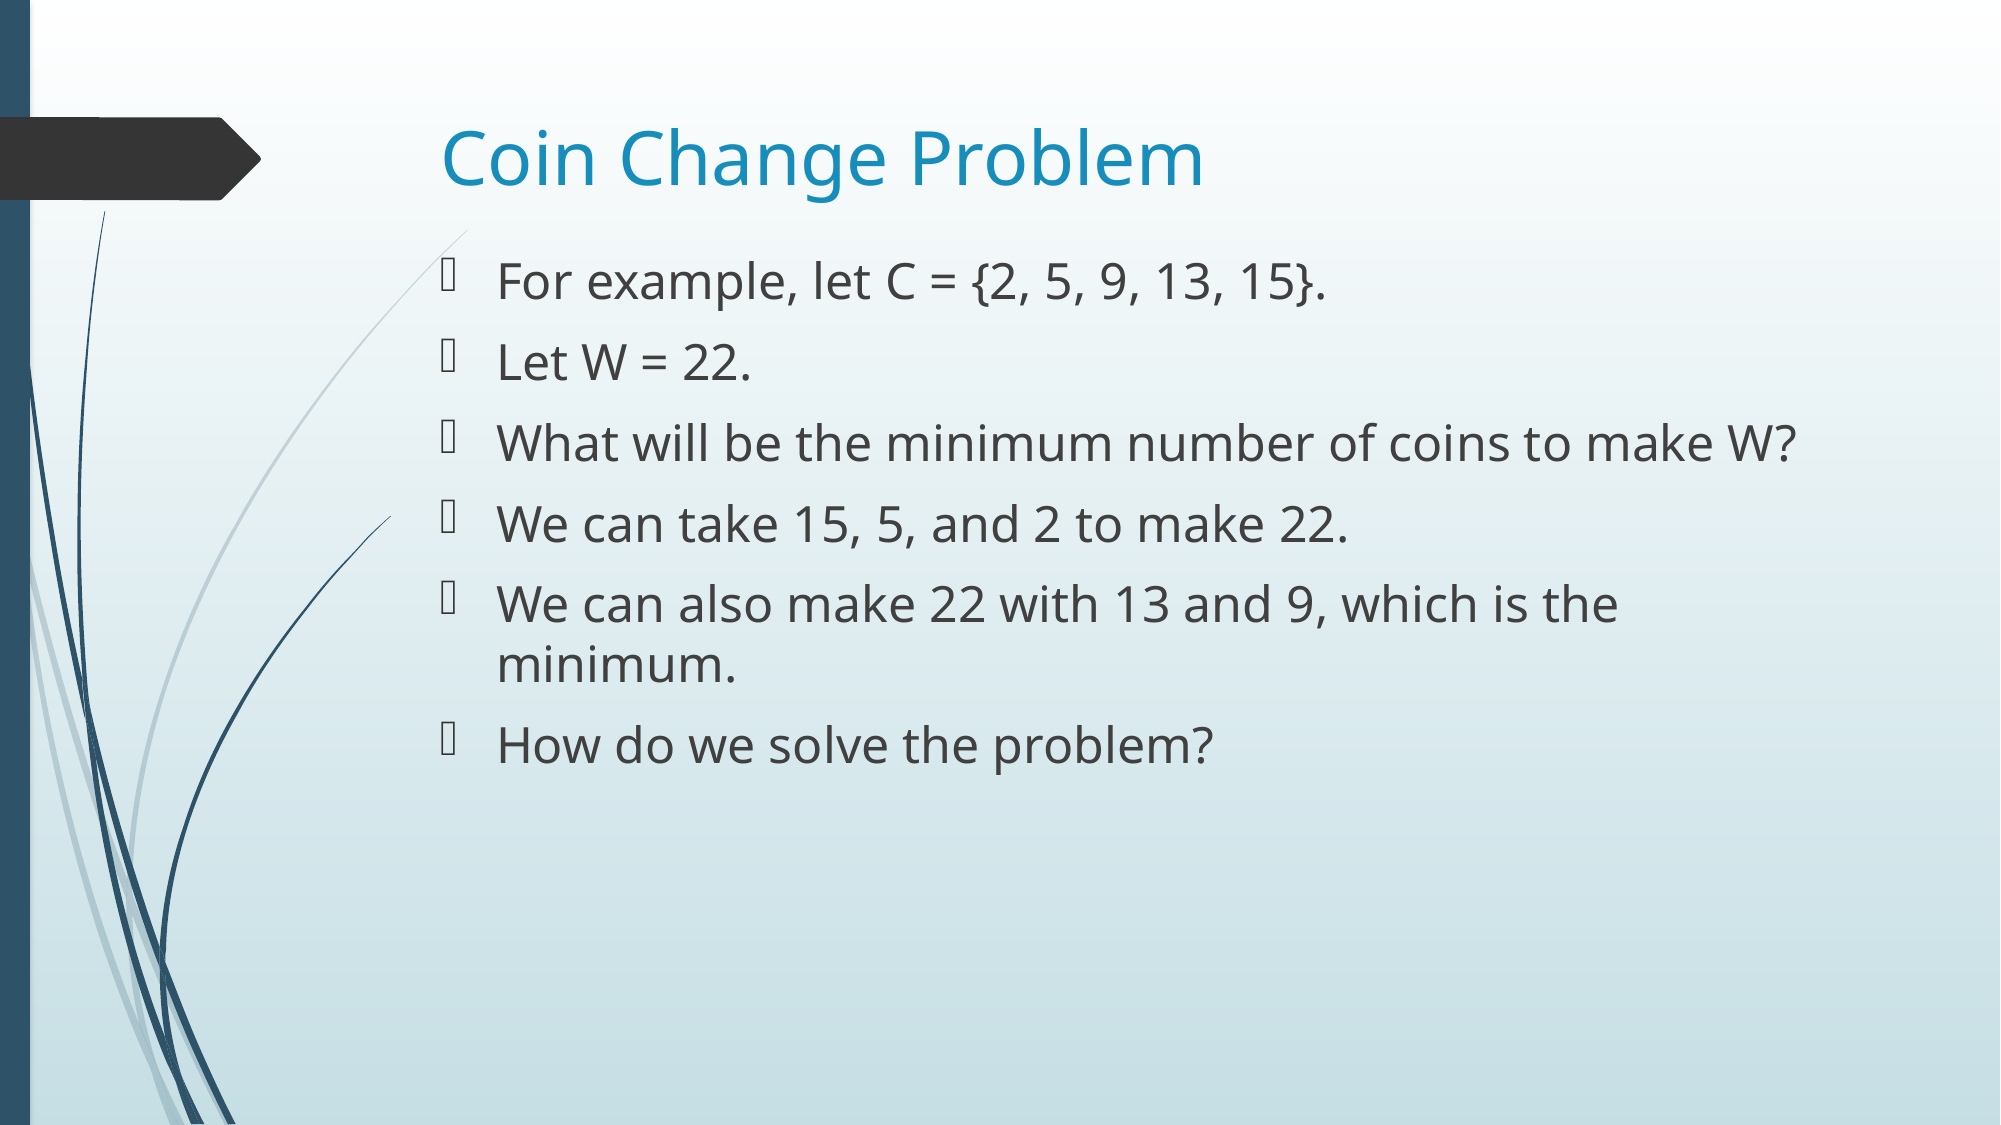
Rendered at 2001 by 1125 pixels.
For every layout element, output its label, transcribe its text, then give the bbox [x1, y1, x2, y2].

list For example, let C = {2, 5, 9, 13, 15}. Let W = 22. What will be the minimum number of coins to make W? We can take 15, 5, and 2 to make 22. We can also make 22 with 13 and 9, which is the minimum. How do we solve the problem? [424, 242, 1888, 970]
title Coin Change Problem [425, 102, 1888, 233]
